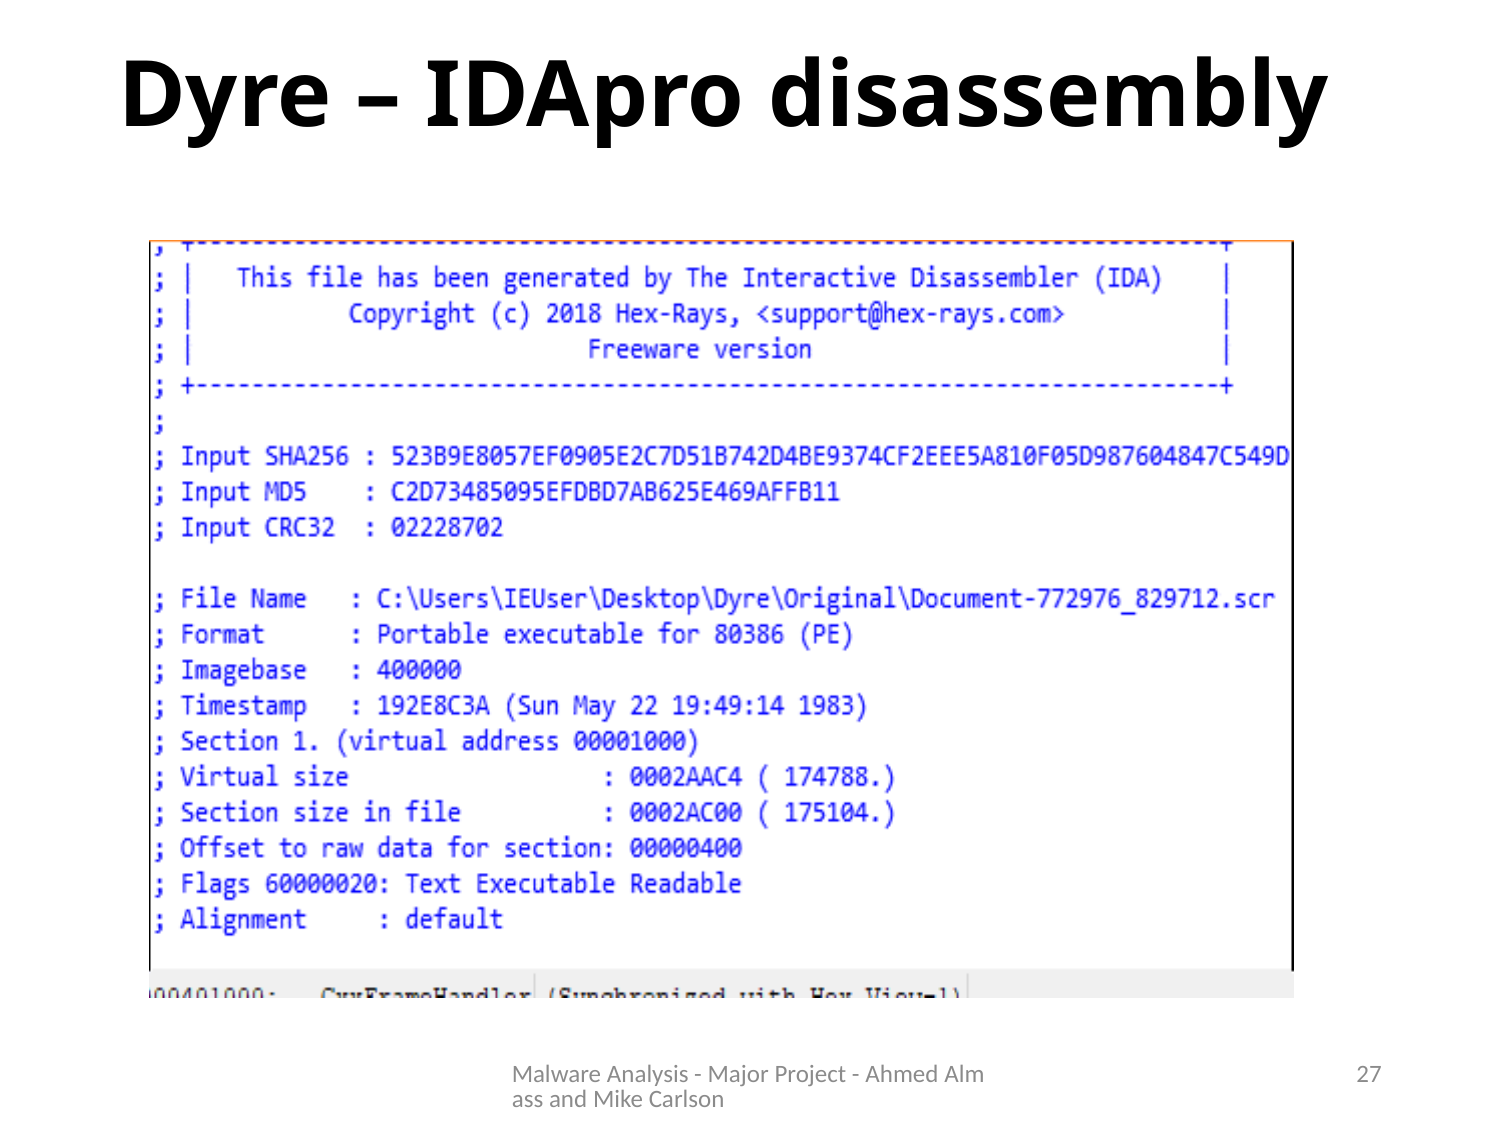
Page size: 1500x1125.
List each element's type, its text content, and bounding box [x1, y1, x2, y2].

footer Malware Analysis - Major Project - Ahmed Almass and Mike Carlson [496, 1042, 1004, 1103]
title Dyre – IDApro disassembly [103, 23, 1397, 170]
slide_number 27 [1059, 1042, 1397, 1103]
picture [149, 240, 1294, 998]
